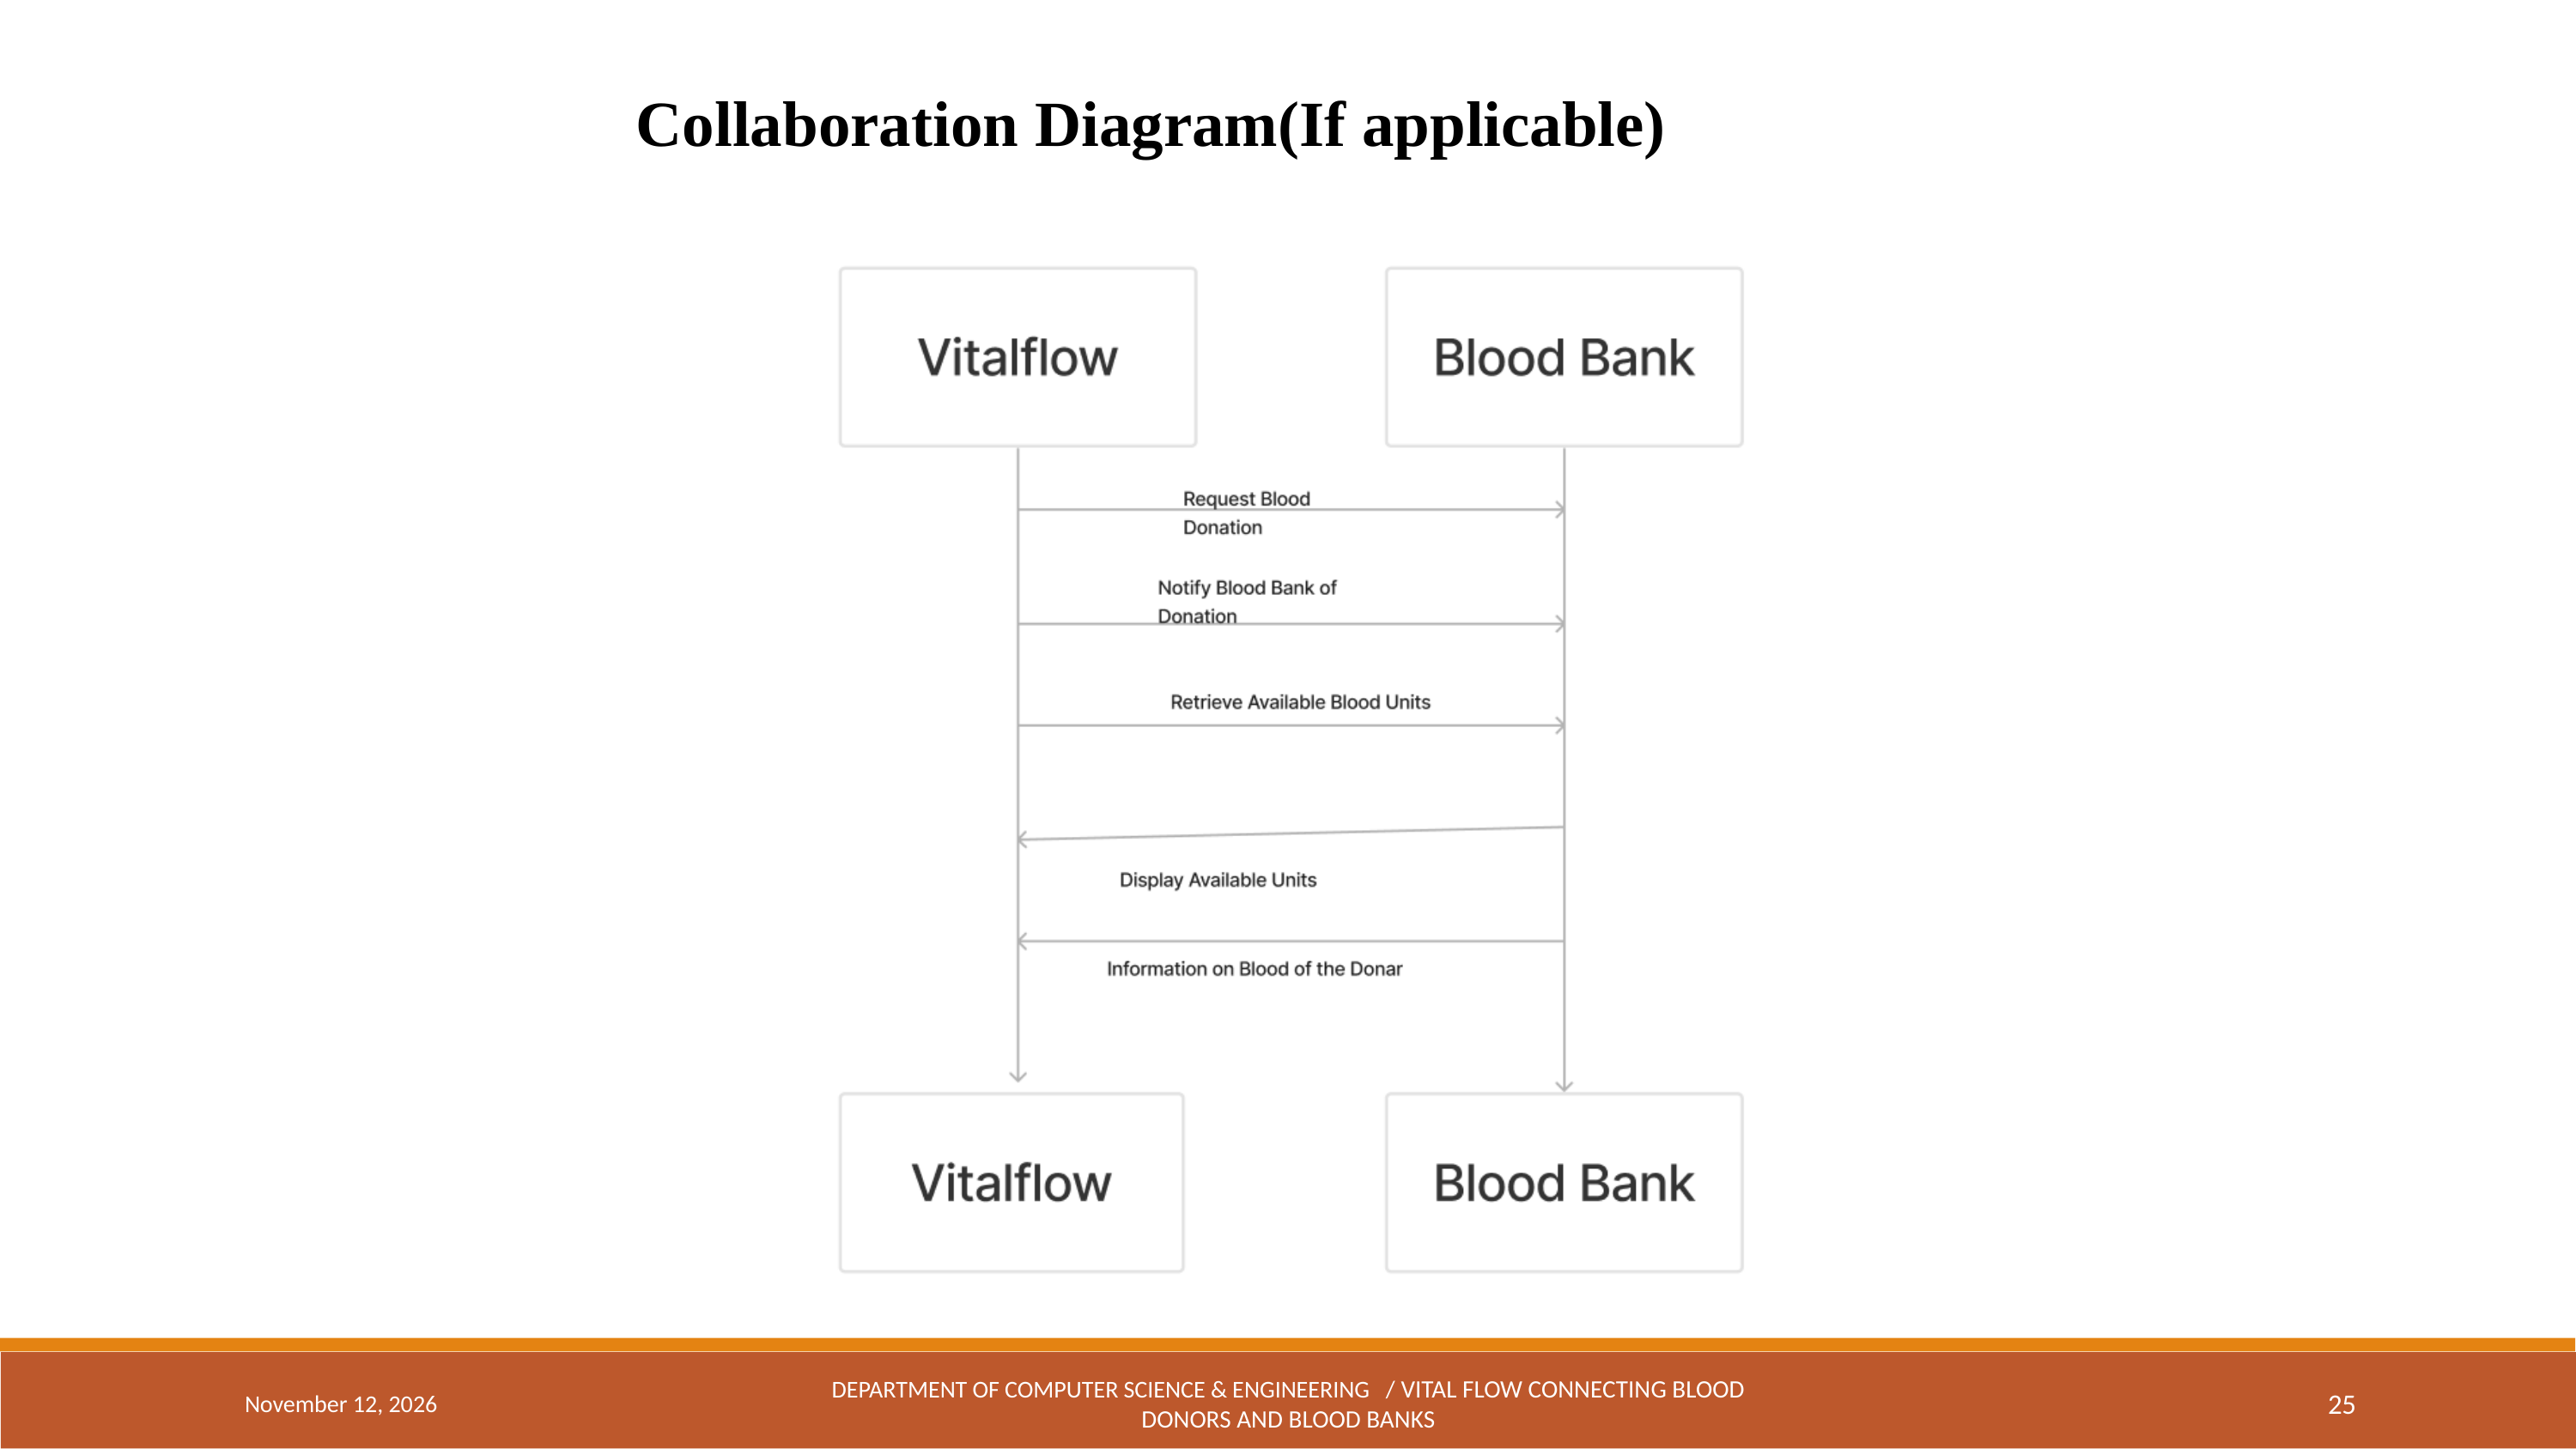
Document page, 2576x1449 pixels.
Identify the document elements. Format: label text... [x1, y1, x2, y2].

footer DEPARTMENT OF COMPUTER SCIENCE & ENGINEERING / Vital flow Connecting Blood Donors and Blood Banks [779, 1364, 1798, 1442]
picture [778, 202, 1780, 1298]
slide_number 25 [2092, 1364, 2369, 1442]
text_box Collaboration Diagram(If applicable) [623, 76, 1912, 167]
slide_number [232, 1364, 755, 1442]
